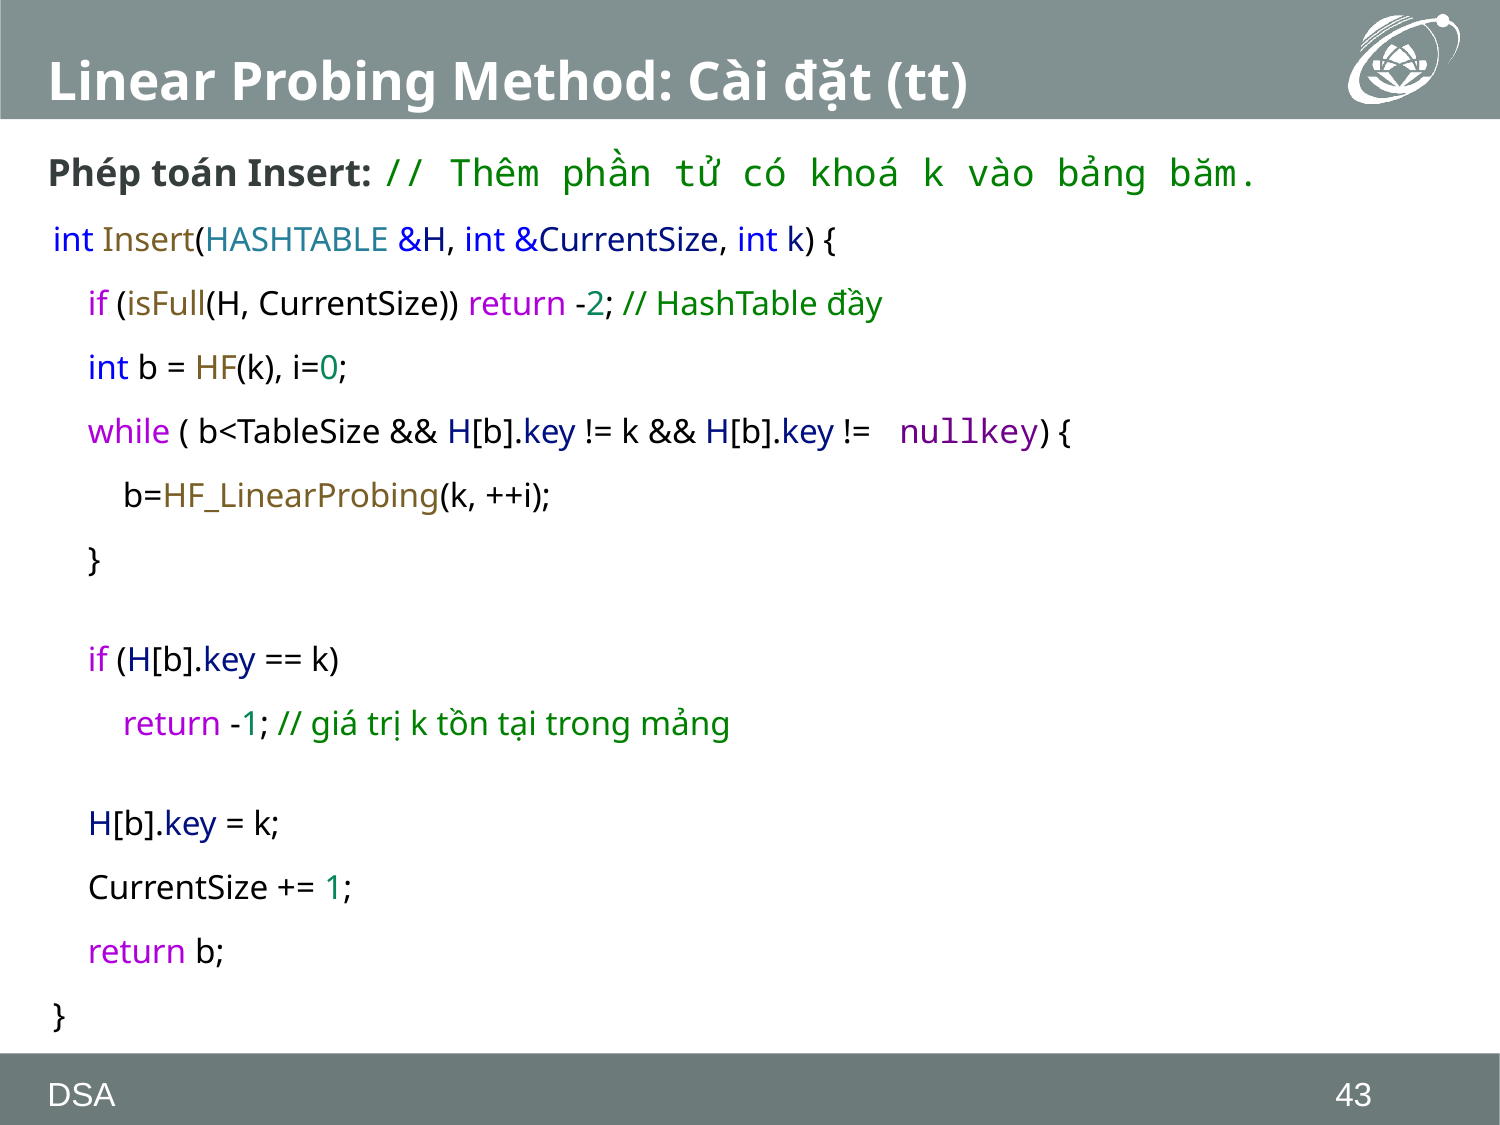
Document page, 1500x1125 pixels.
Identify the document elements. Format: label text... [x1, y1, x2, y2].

list Phép toán Insert: // Thêm phần tử có khoá k vào bảng băm. int Insert(HASHTABLE &H, int &CurrentSize, int k) { if (isFull(H, CurrentSize)) return -2; // HashTable đầy int b = HF(k), i=0; while ( b<TableSize && H[b].key != k && H[b].key != nullkey) { b=HF_LinearProbing(k, ++i); } if (H[b].key == k) return -1; // giá trị k tồn tại trong mảng H[b].key = k; CurrentSize += 1; return b; } [32, 146, 1468, 1054]
slide_number 43 [1270, 1073, 1388, 1113]
title Linear Probing Method: Cài đặt (tt) [32, 0, 1468, 120]
footer DSA [32, 1073, 1075, 1113]
